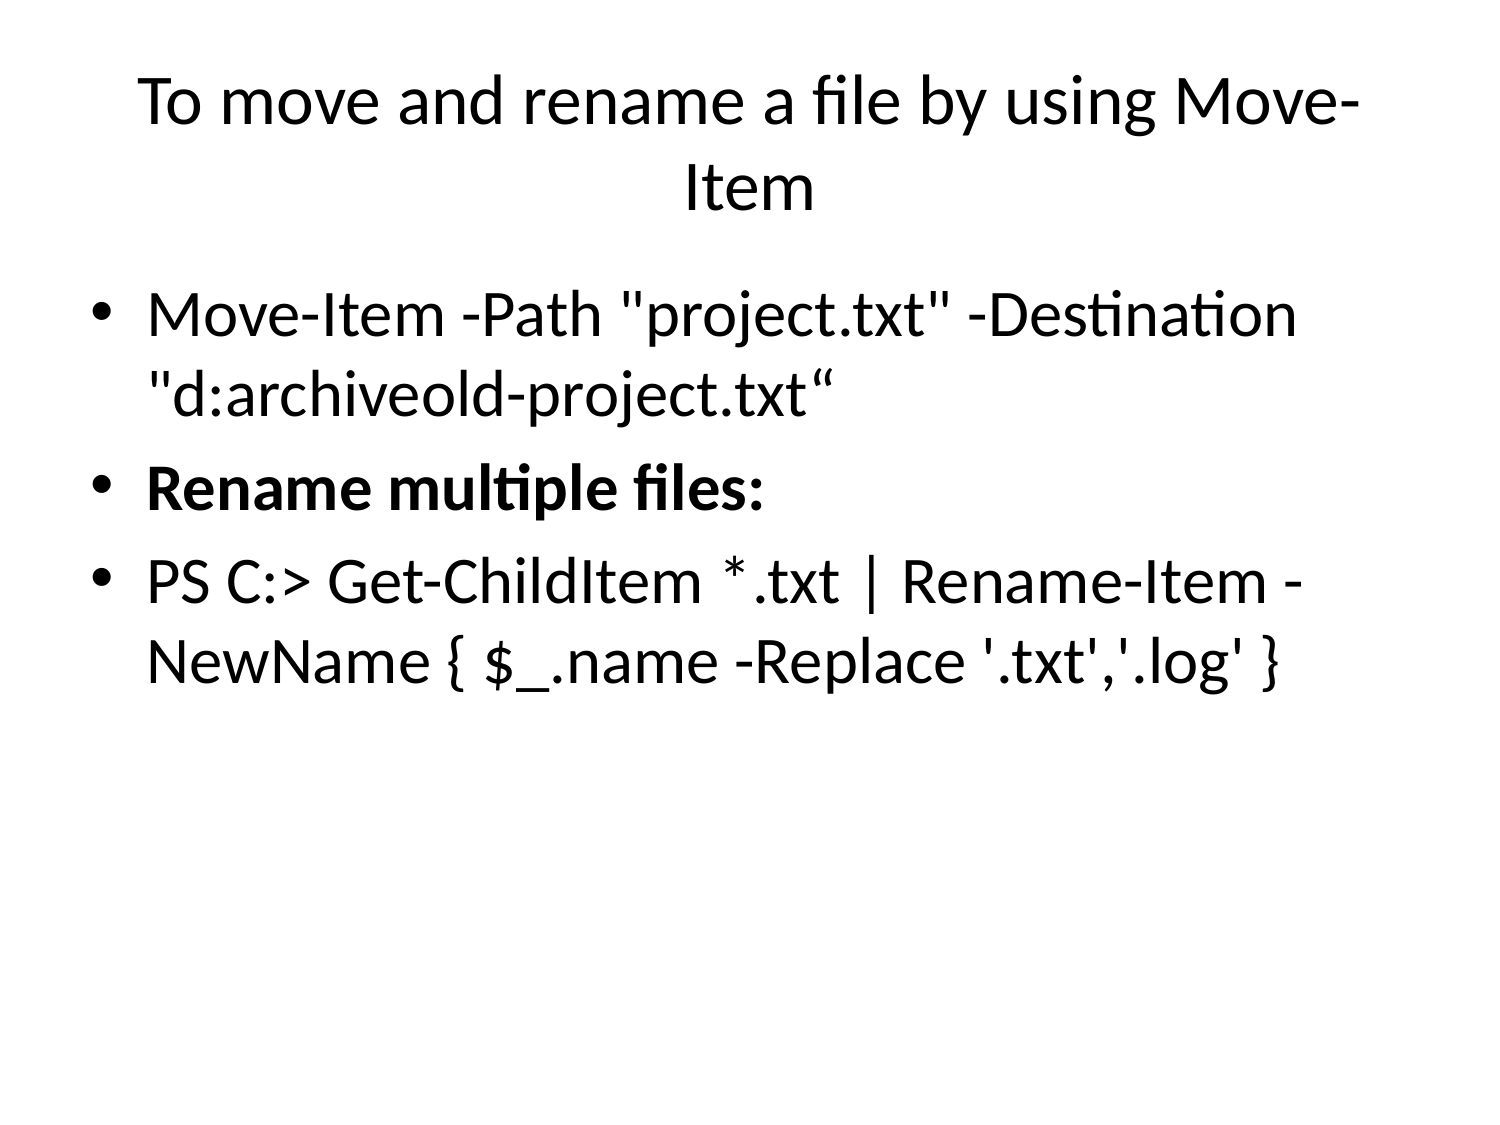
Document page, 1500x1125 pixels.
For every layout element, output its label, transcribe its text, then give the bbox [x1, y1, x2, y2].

title To move and rename a file by using Move-Item [75, 45, 1425, 233]
list Move-Item -Path "project.txt" -Destination "d:archiveold-project.txt“ Rename multiple files: PS C:> Get-ChildItem *.txt | Rename-Item -NewName { $_.name -Replace '.txt','.log' } [75, 262, 1425, 1005]
